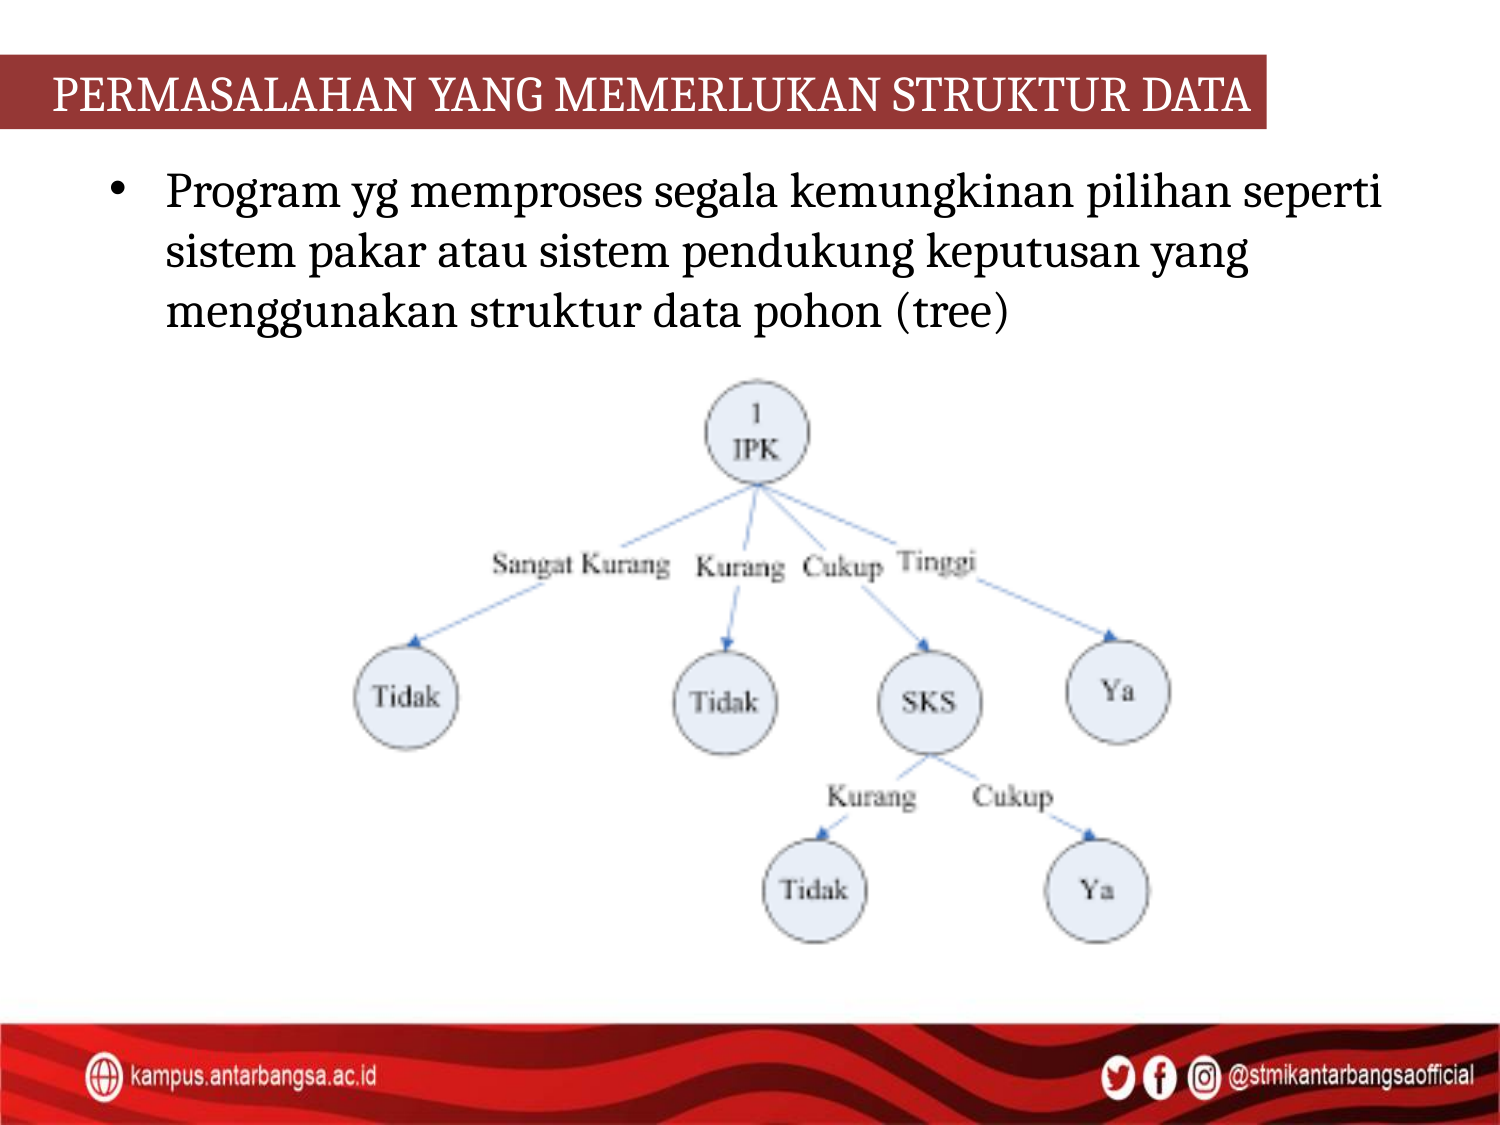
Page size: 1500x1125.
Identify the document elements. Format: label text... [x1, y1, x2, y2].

text_box PERMASALAHAN YANG MEMERLUKAN STRUKTUR DATA [0, 54, 1267, 130]
text_box Program yg memproses segala kemungkinan pilihan seperti sistem pakar atau sistem pendukung keputusan yang menggunakan struktur data pohon (tree) [94, 89, 1424, 405]
picture [0, 0, 1500, 1125]
